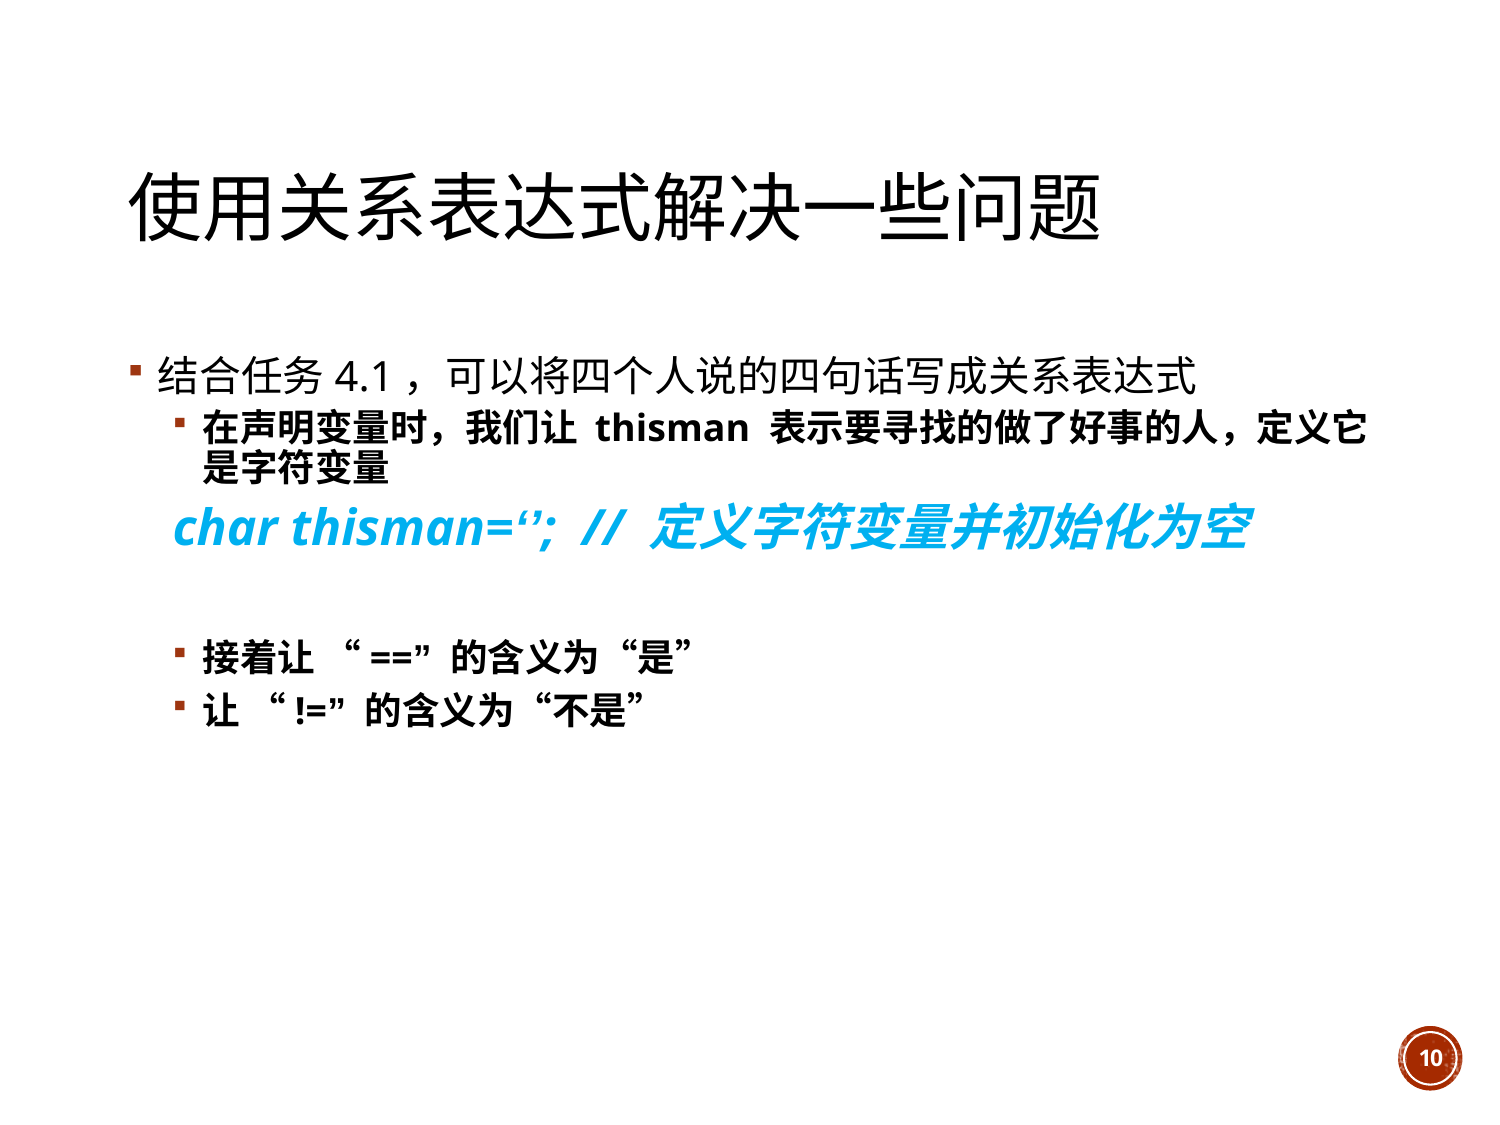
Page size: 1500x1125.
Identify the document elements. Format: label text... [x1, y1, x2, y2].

slide_number 10 [1391, 1028, 1471, 1089]
title 使用关系表达式解决一些问题 [112, 79, 1388, 344]
list 结合任务4.1，可以将四个人说的四句话写成关系表达式 在声明变量时，我们让 thisman 表示要寻找的做了好事的人，定义它是字符变量 char thisman=‘’; // 定义字符变量并初始化为空 接着让 “==” 的含义为“是” 让 “!=” 的含义为“不是” [112, 348, 1388, 1013]
